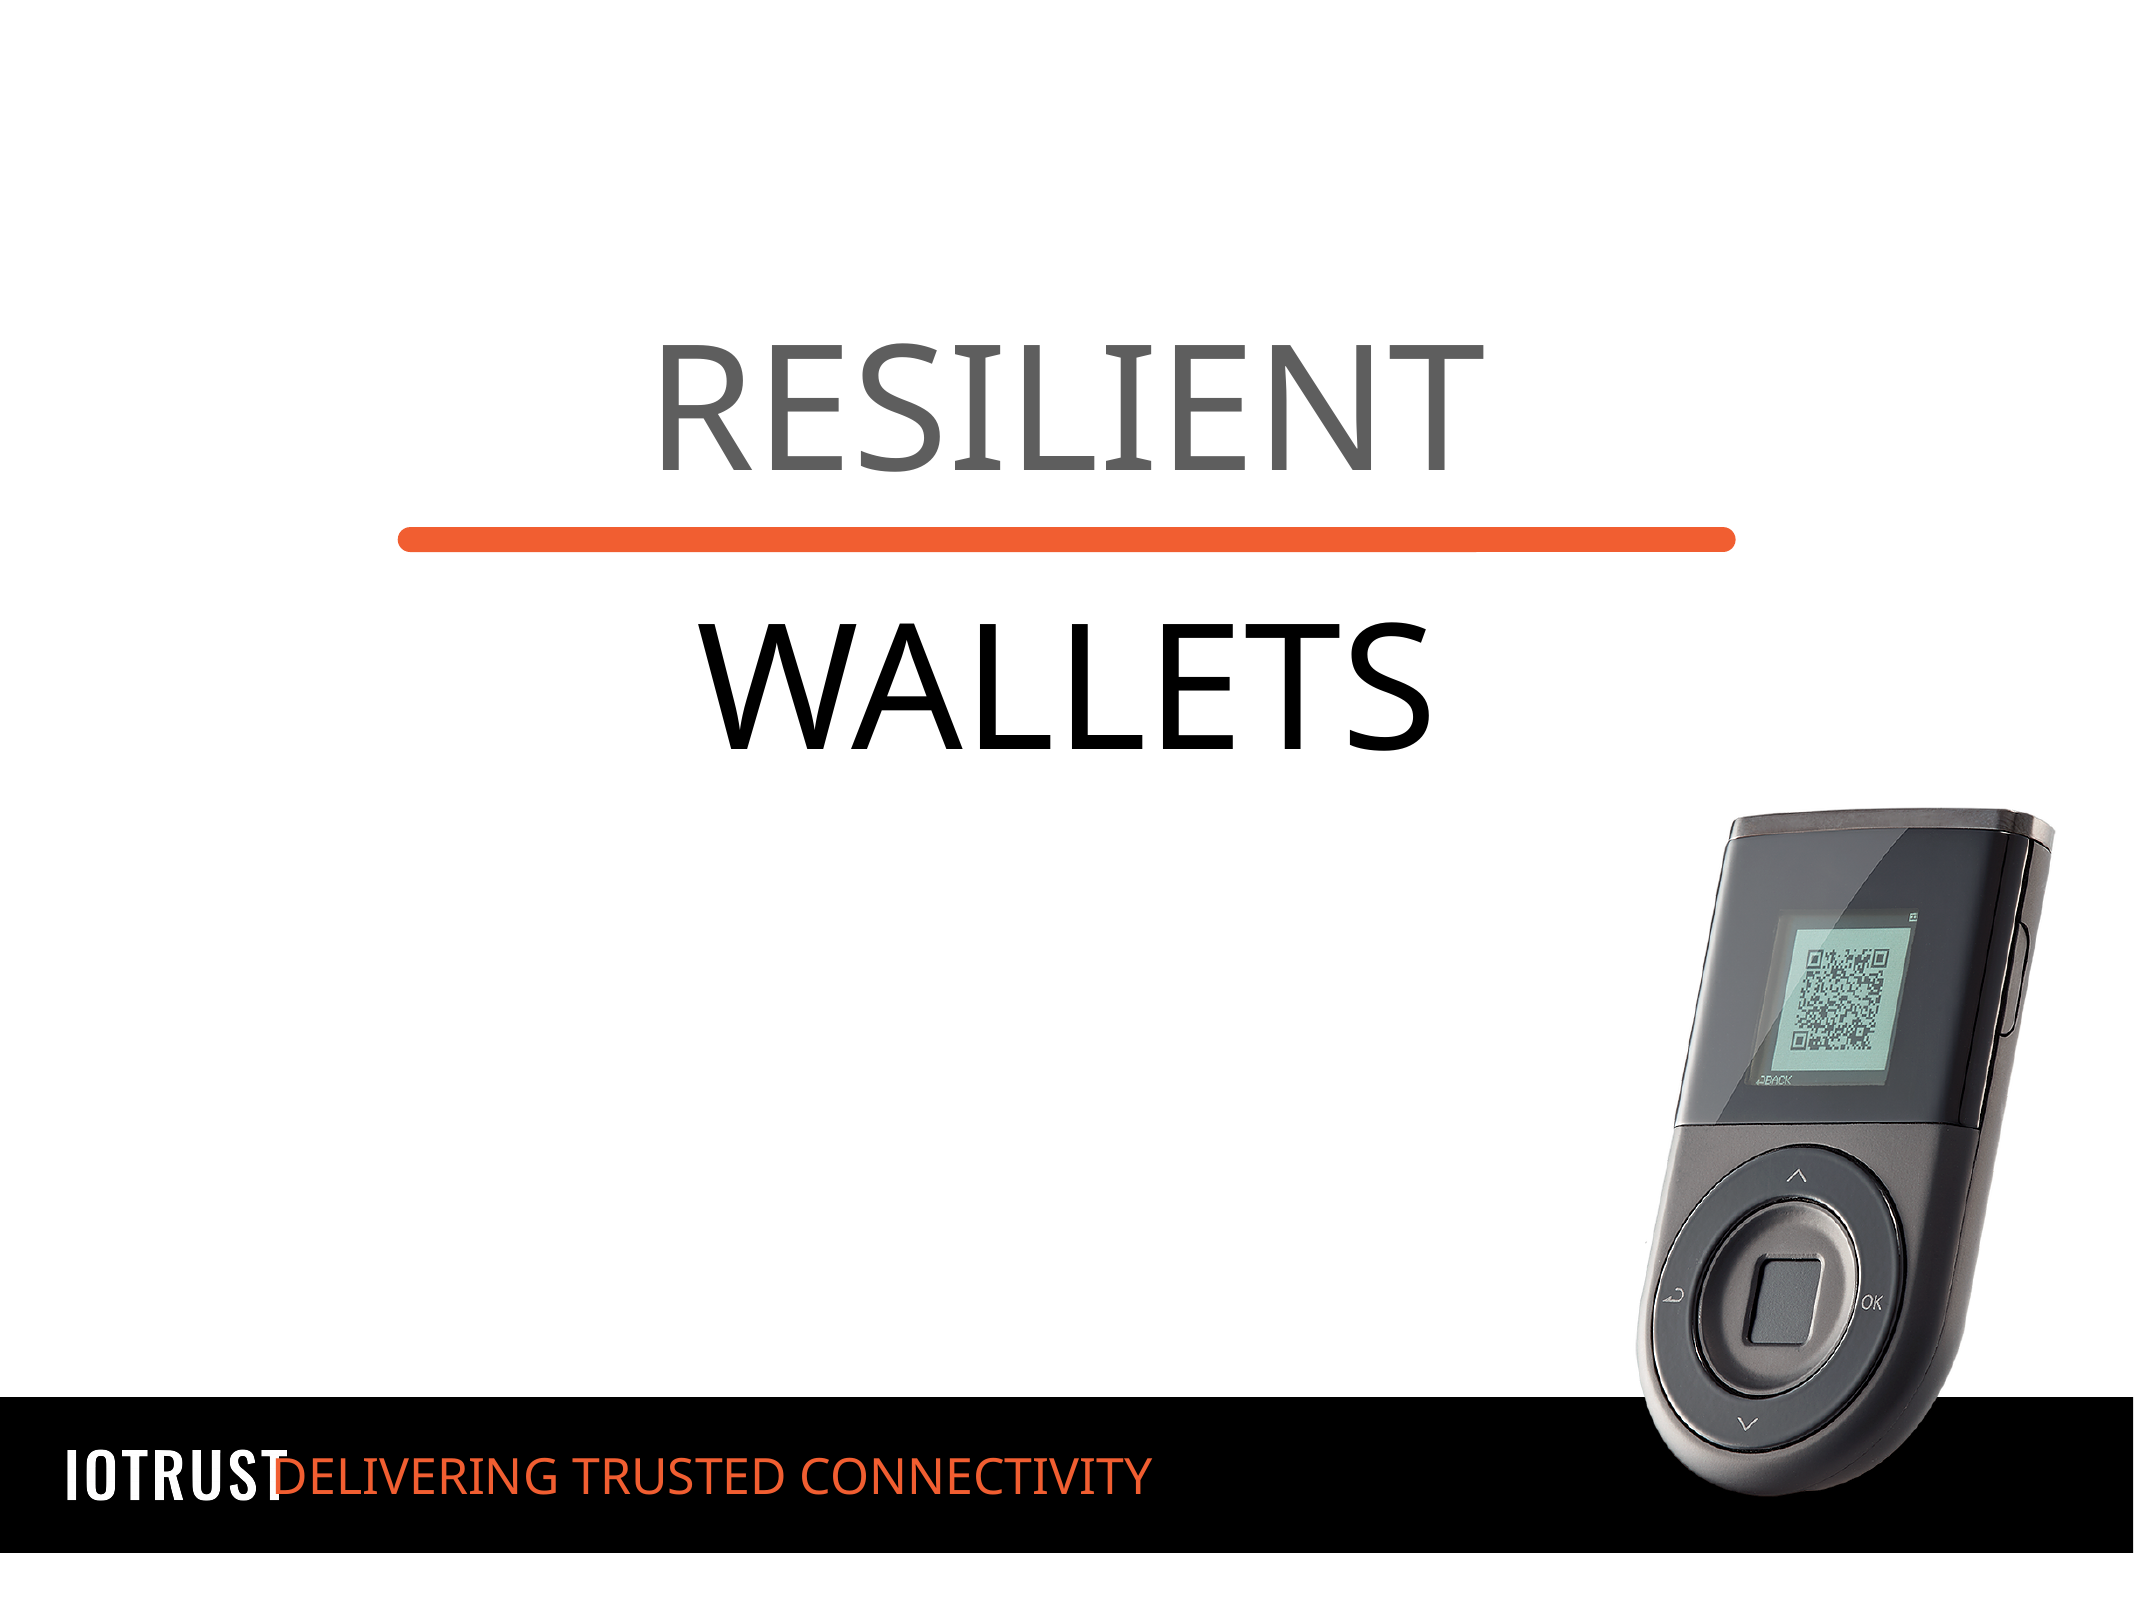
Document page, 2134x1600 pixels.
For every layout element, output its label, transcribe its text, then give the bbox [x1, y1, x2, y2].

picture [1591, 806, 2084, 1512]
text_box WALLETS [636, 566, 1497, 793]
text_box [0, 1370, 2134, 1580]
text_box [397, 527, 1736, 553]
text_box RESILIENT [636, 286, 1497, 514]
